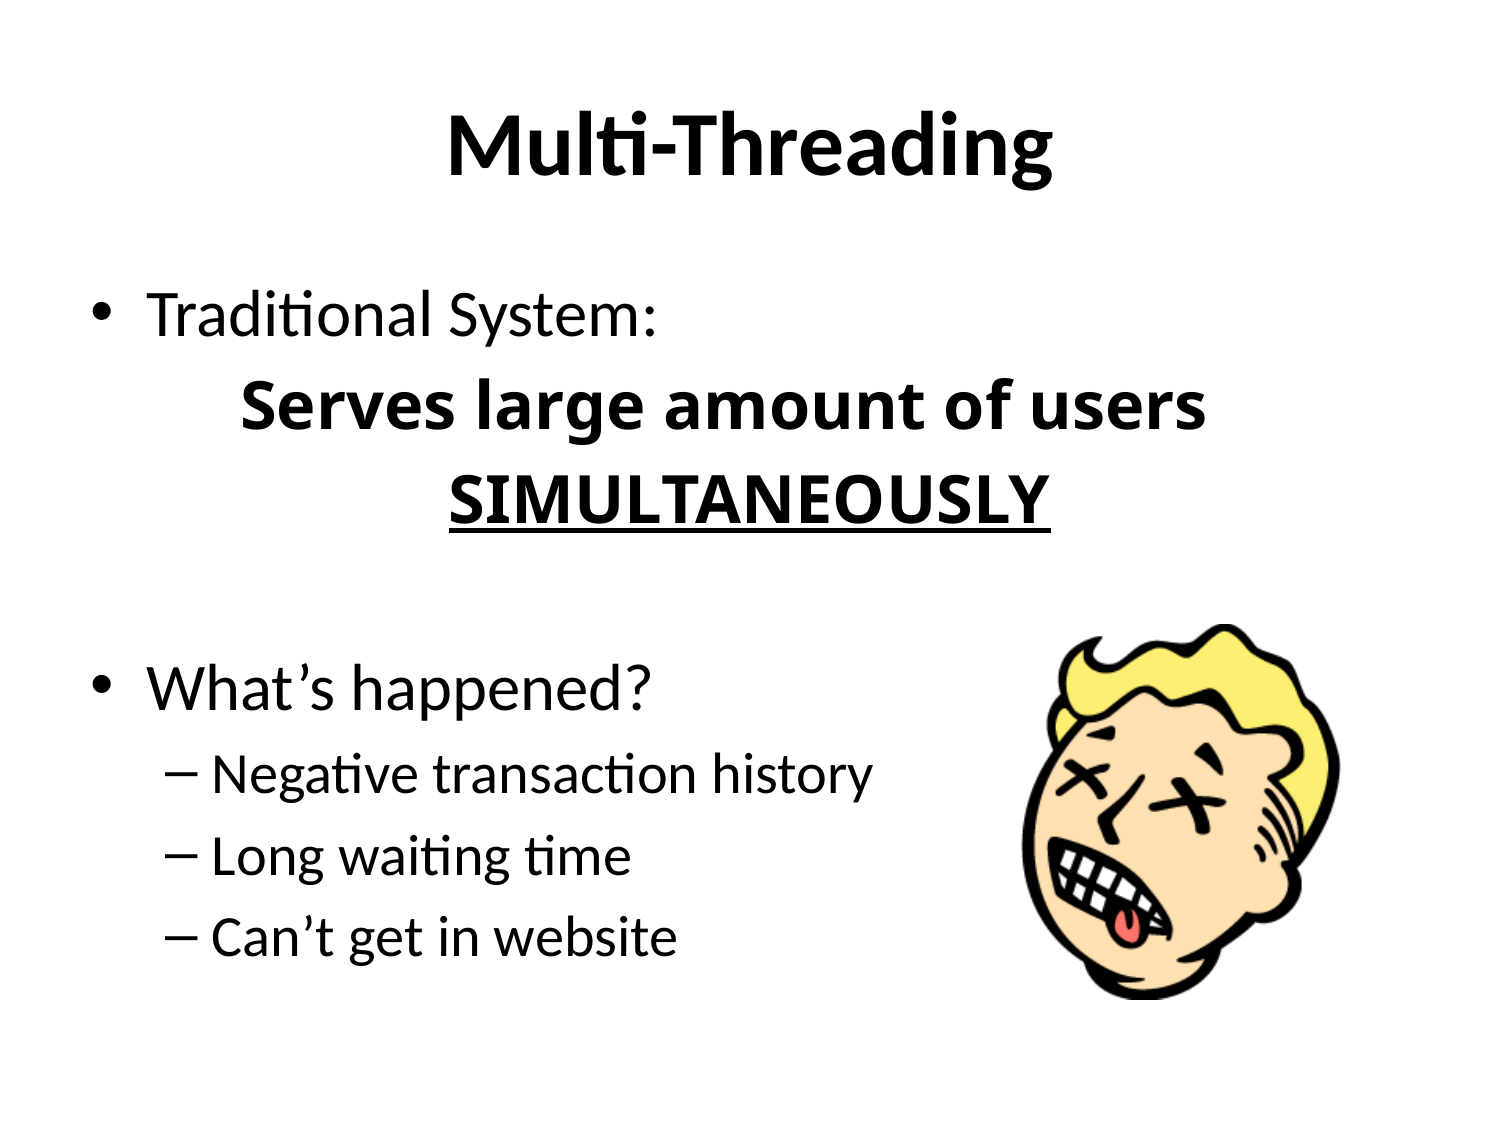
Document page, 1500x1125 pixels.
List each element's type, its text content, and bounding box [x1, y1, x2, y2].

list Traditional System: Serves large amount of users SIMULTANEOUSLY What’s happened? Negative transaction history Long waiting time Can’t get in website [75, 262, 1425, 1005]
title Multi-Threading [75, 45, 1425, 233]
picture [987, 624, 1363, 1001]
